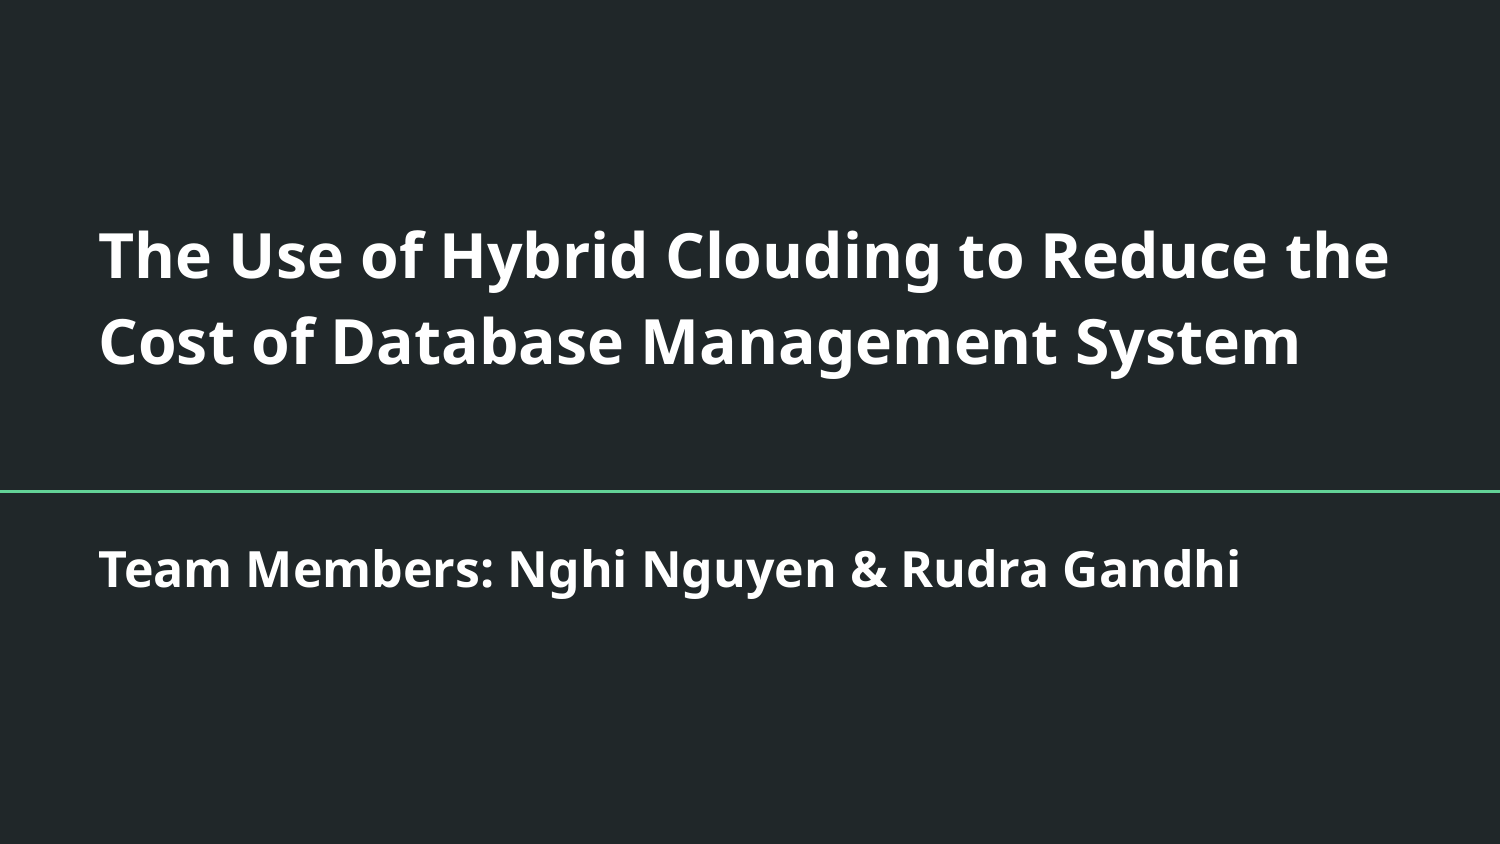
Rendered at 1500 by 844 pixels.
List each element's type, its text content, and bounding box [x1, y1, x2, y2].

subtitle Team Members: Nghi Nguyen & Rudra Gandhi [83, 522, 1417, 626]
title The Use of Hybrid Clouding to Reduce the Cost of Database Management System [83, 206, 1417, 467]
